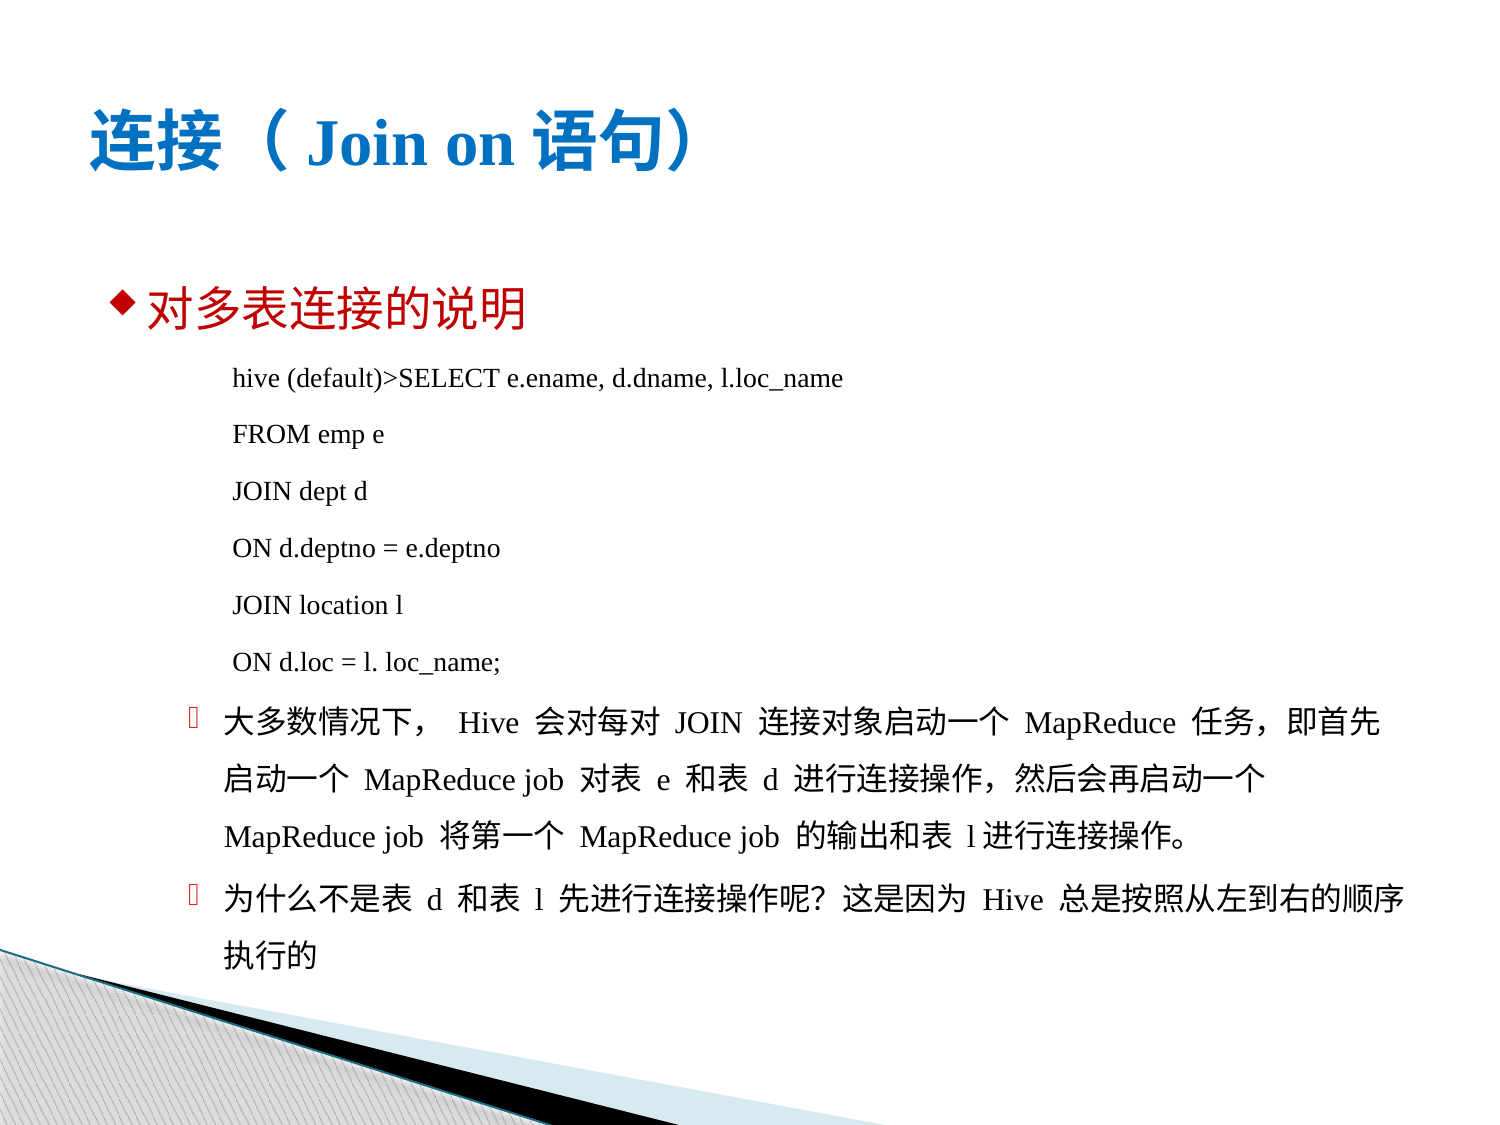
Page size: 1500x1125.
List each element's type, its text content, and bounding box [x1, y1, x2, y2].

title 连接（Join on语句） [75, 45, 916, 233]
list 对多表连接的说明 hive (default)>SELECT e.ename, d.dname, l.loc_name FROM emp e JOIN dept d ON d.deptno = e.deptno JOIN location l ON d.loc = l. loc_name; 大多数情况下， Hive 会对每对 JOIN 连接对象启动一个 MapReduce 任务，即首先启动一个 MapReduce job 对表 e 和表 d 进行连接操作，然后会再启动一个 MapReduce job 将第一个 MapReduce job 的输出和表 l进行连接操作。 为什么不是表 d 和表 l 先进行连接操作呢？这是因为 Hive 总是按照从左到右的顺序执行的 [75, 243, 1425, 986]
